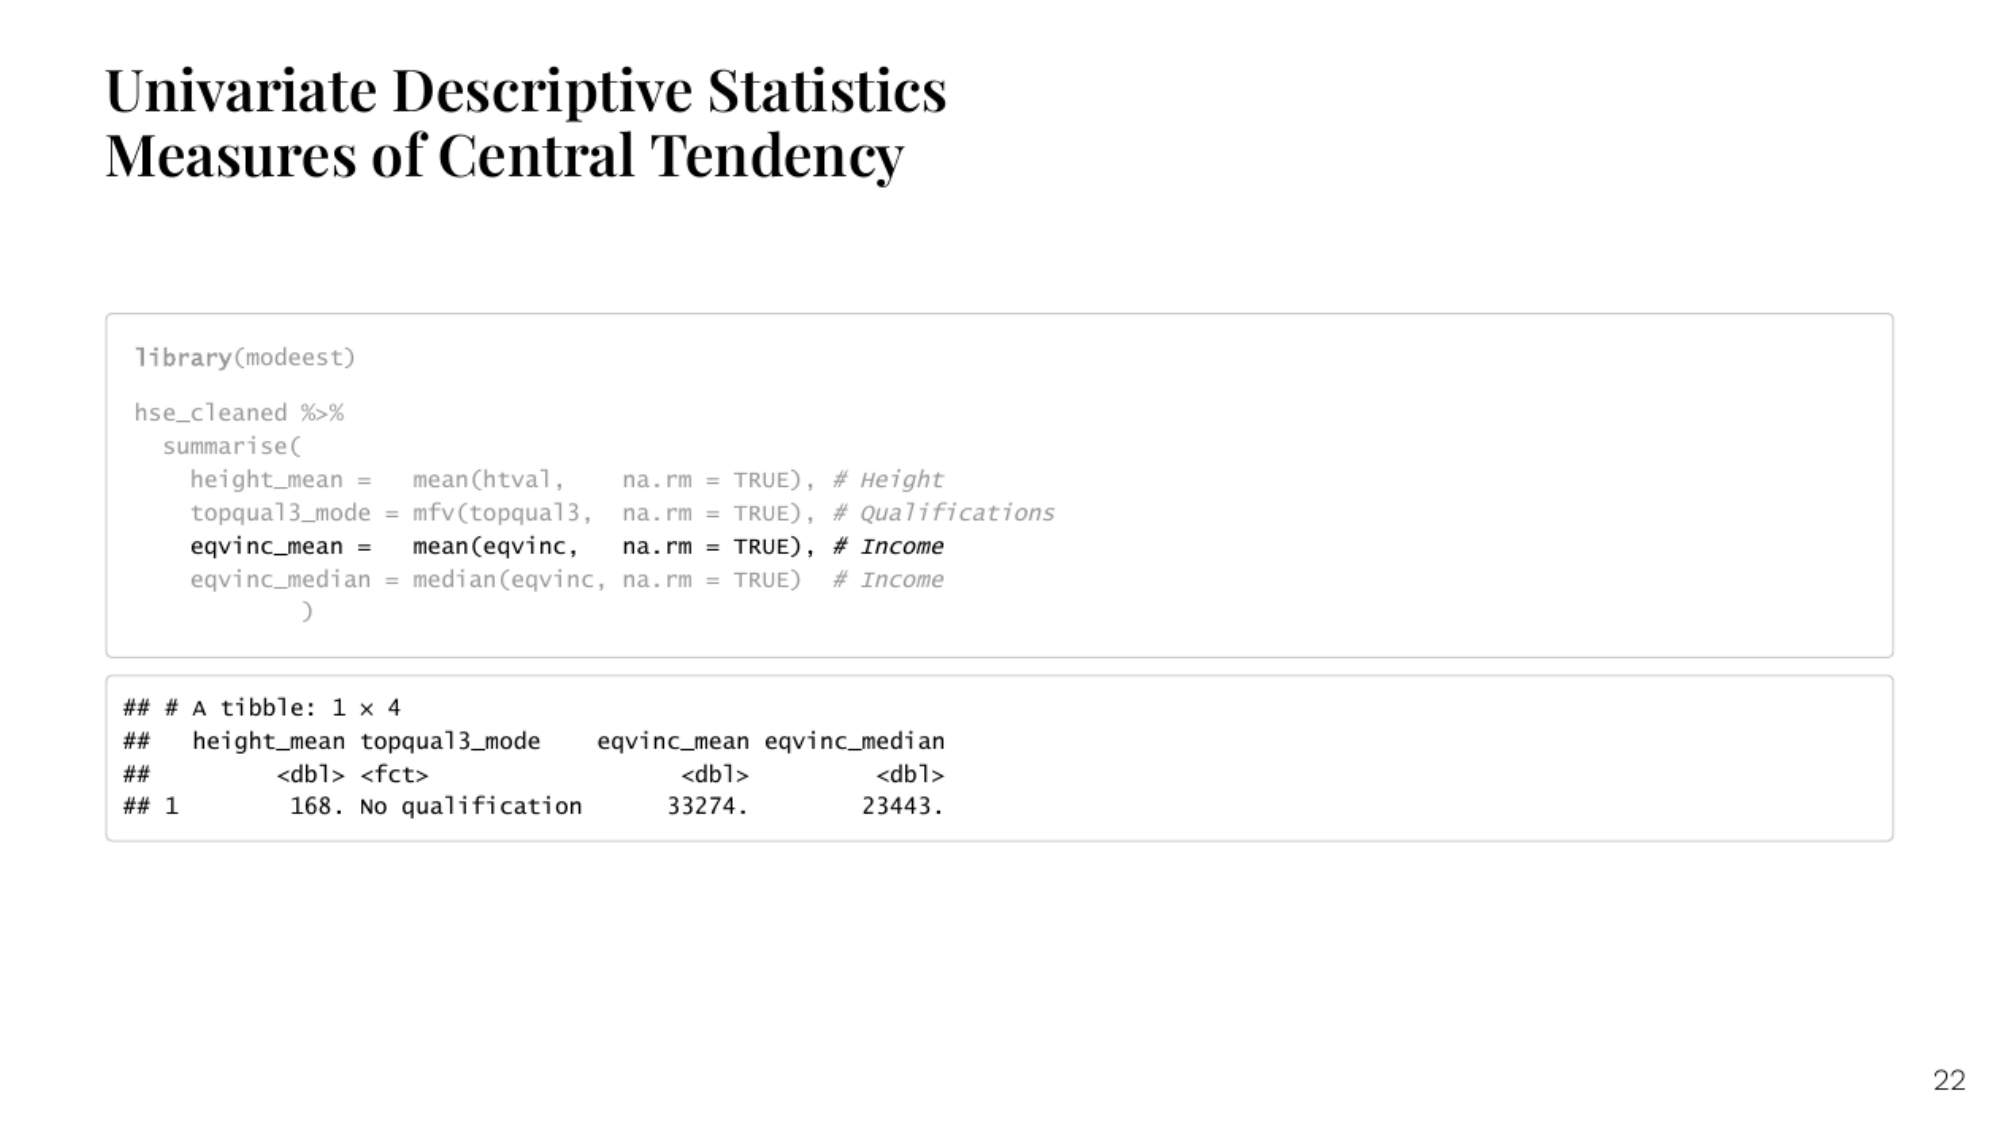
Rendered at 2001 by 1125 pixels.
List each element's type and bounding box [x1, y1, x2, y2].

list [0, 0, 2000, 1125]
